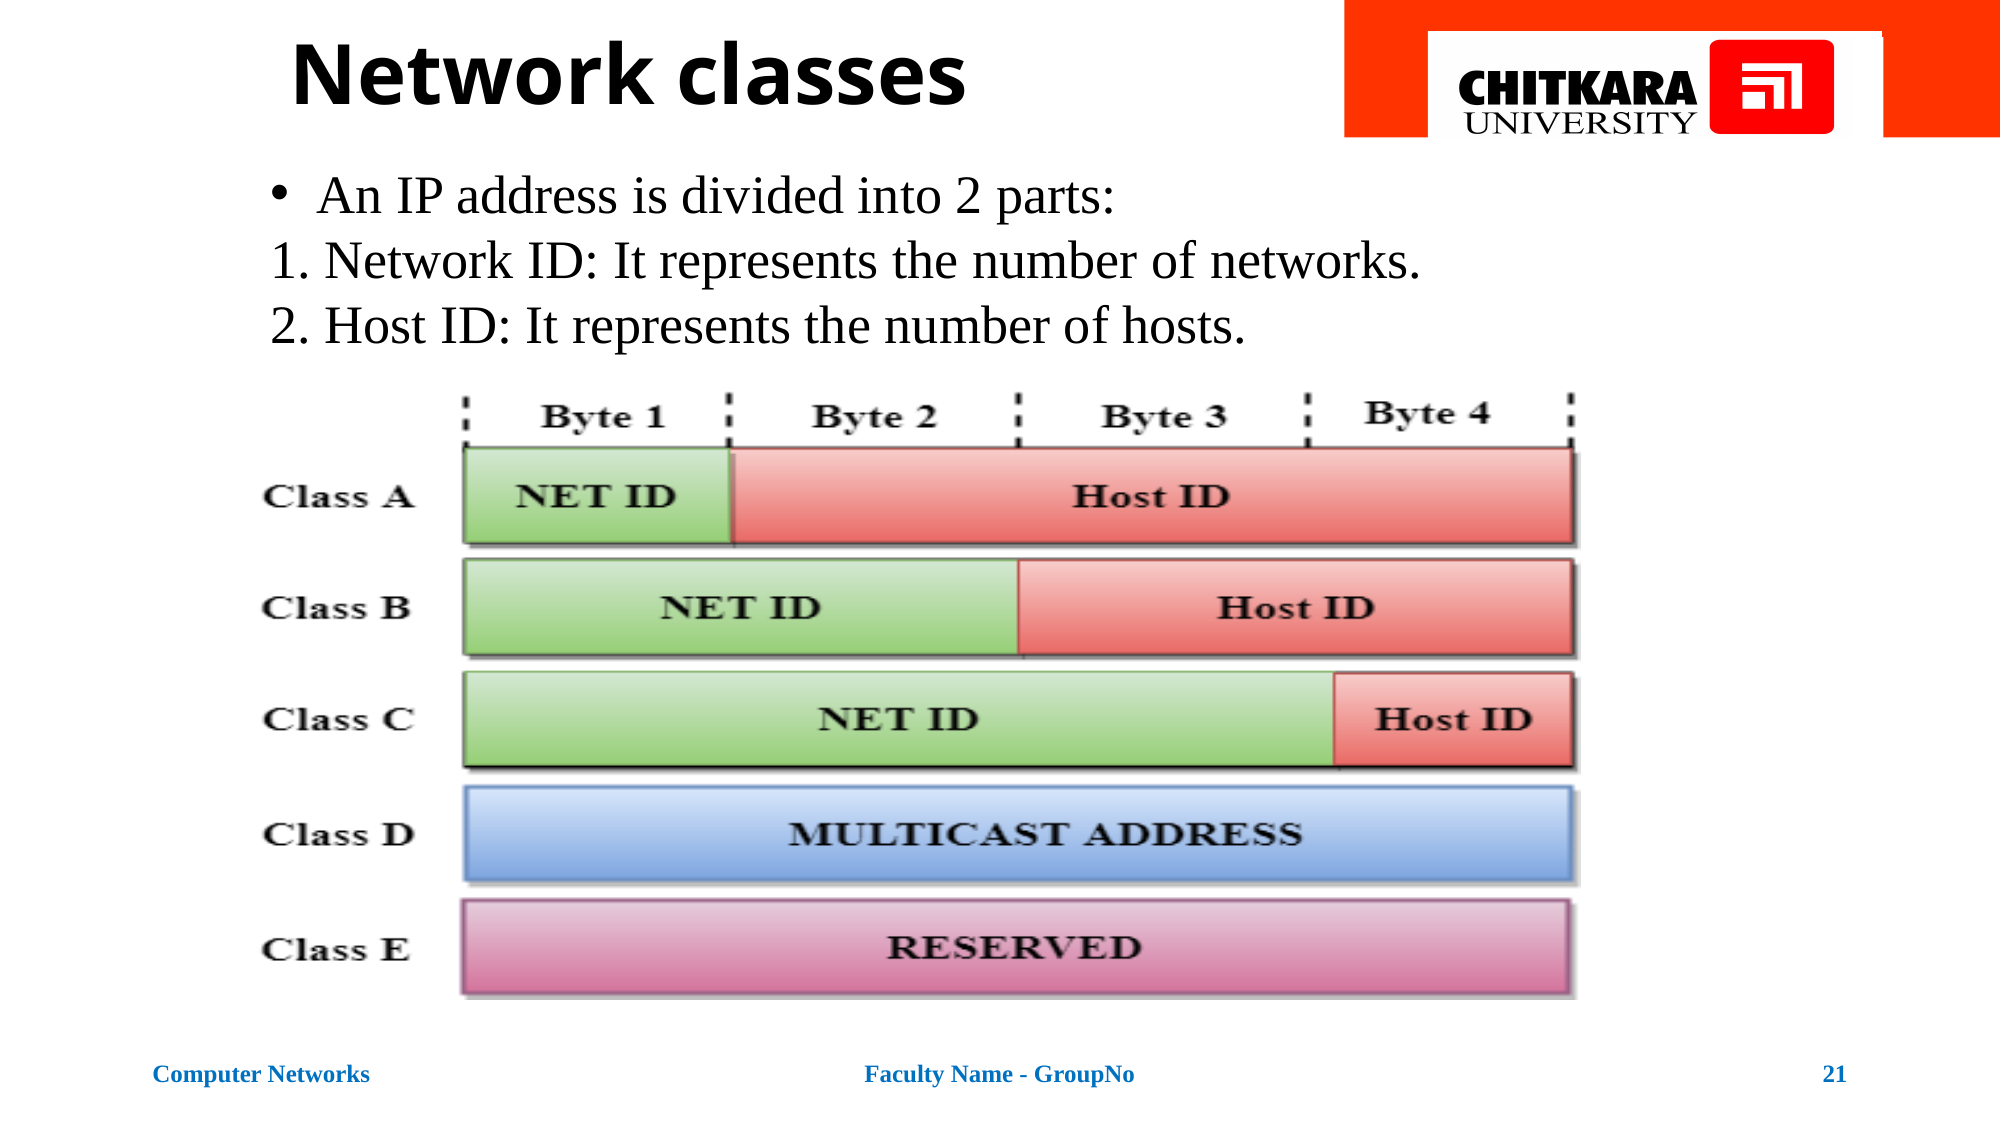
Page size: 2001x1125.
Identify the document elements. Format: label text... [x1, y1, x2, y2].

footer Faculty Name - GroupNo [662, 1042, 1338, 1103]
picture [255, 387, 1581, 1000]
title Network classes [287, 0, 1490, 151]
slide_number 21 [1412, 1042, 1863, 1103]
slide_number Computer Networks [137, 1042, 588, 1103]
text_box An IP address is divided into 2 parts: 1. Network ID: It represents the number of networks. 2. Host ID: It represents the number of hosts. [255, 151, 1706, 362]
picture [1490, 37, 1854, 138]
